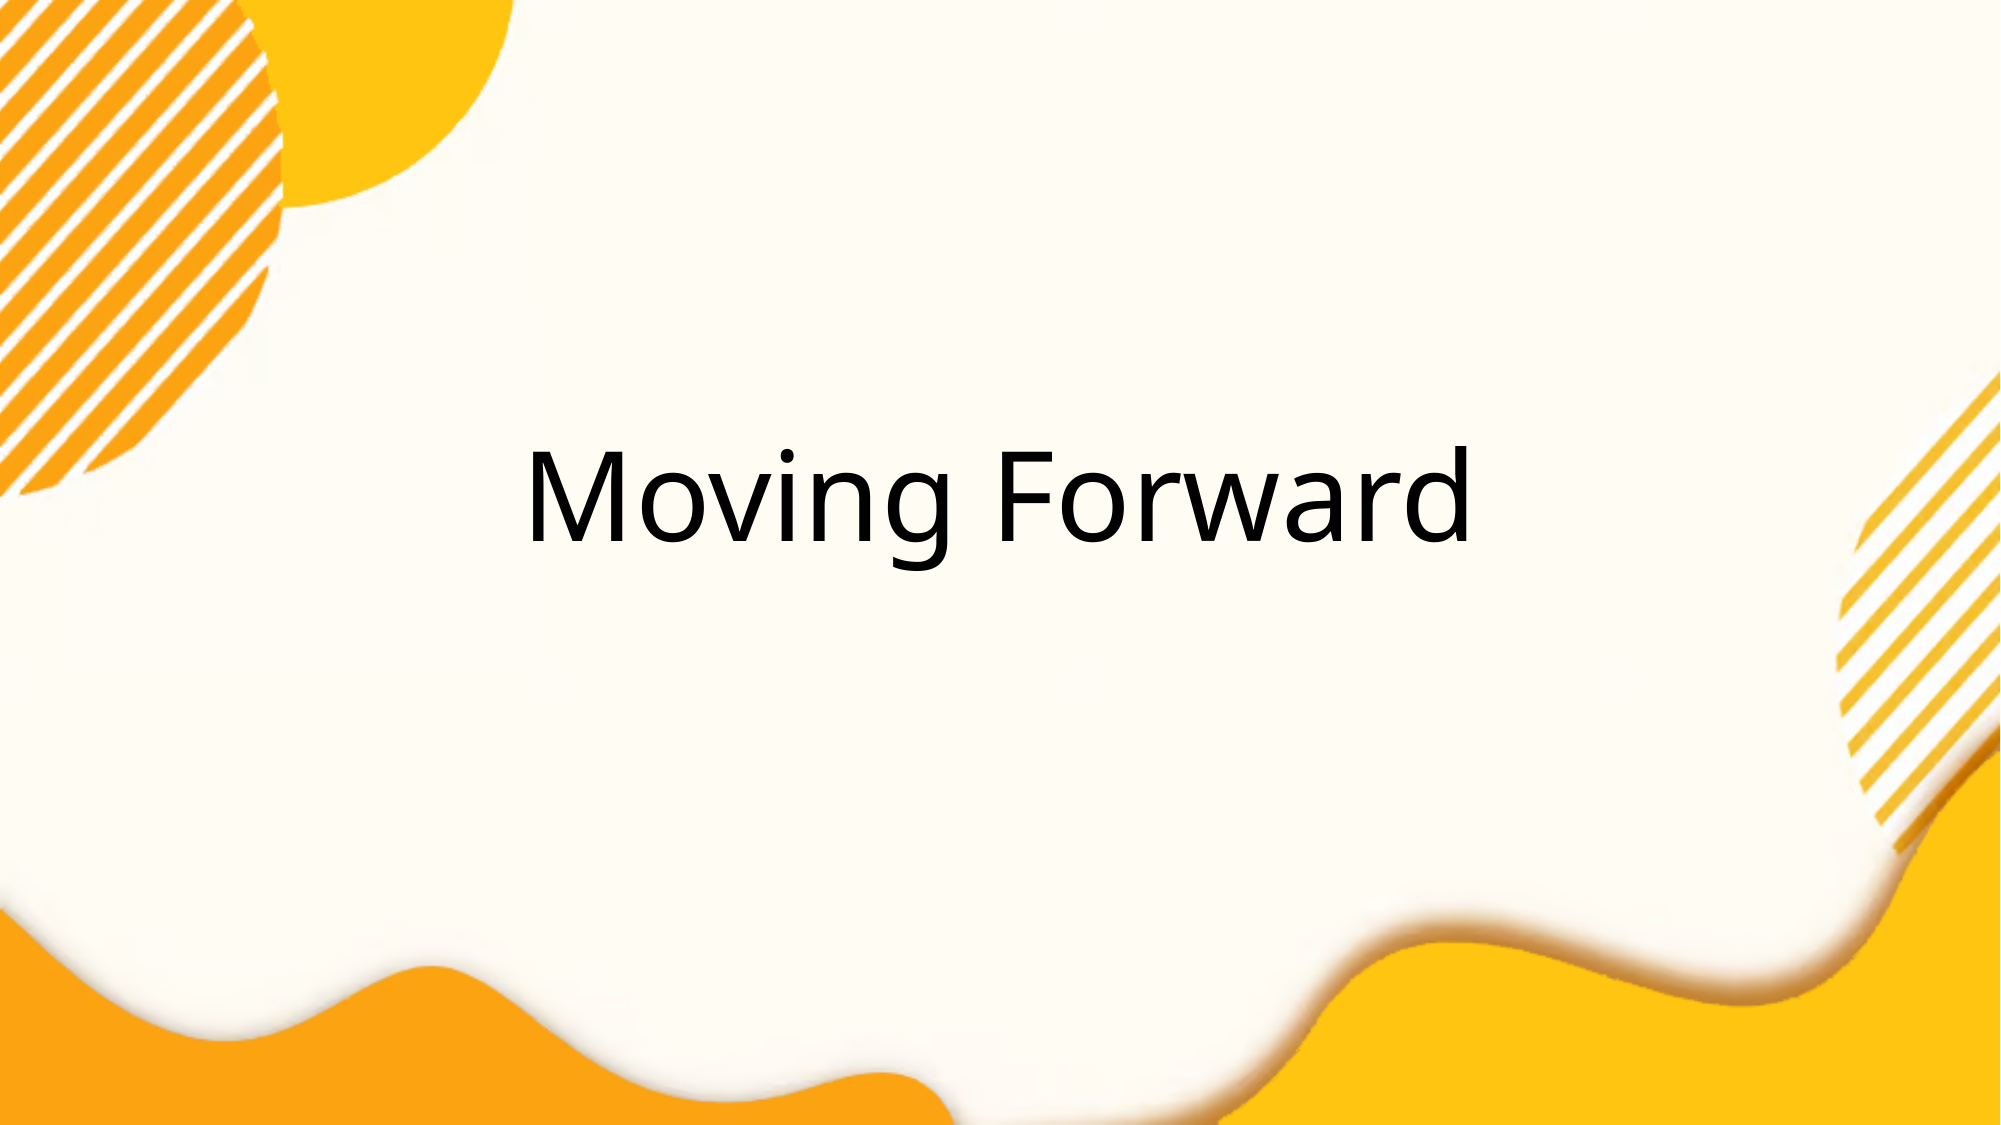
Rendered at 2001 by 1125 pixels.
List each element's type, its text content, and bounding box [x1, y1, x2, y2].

title Moving Forward [249, 184, 1750, 576]
picture [0, 0, 2001, 1125]
